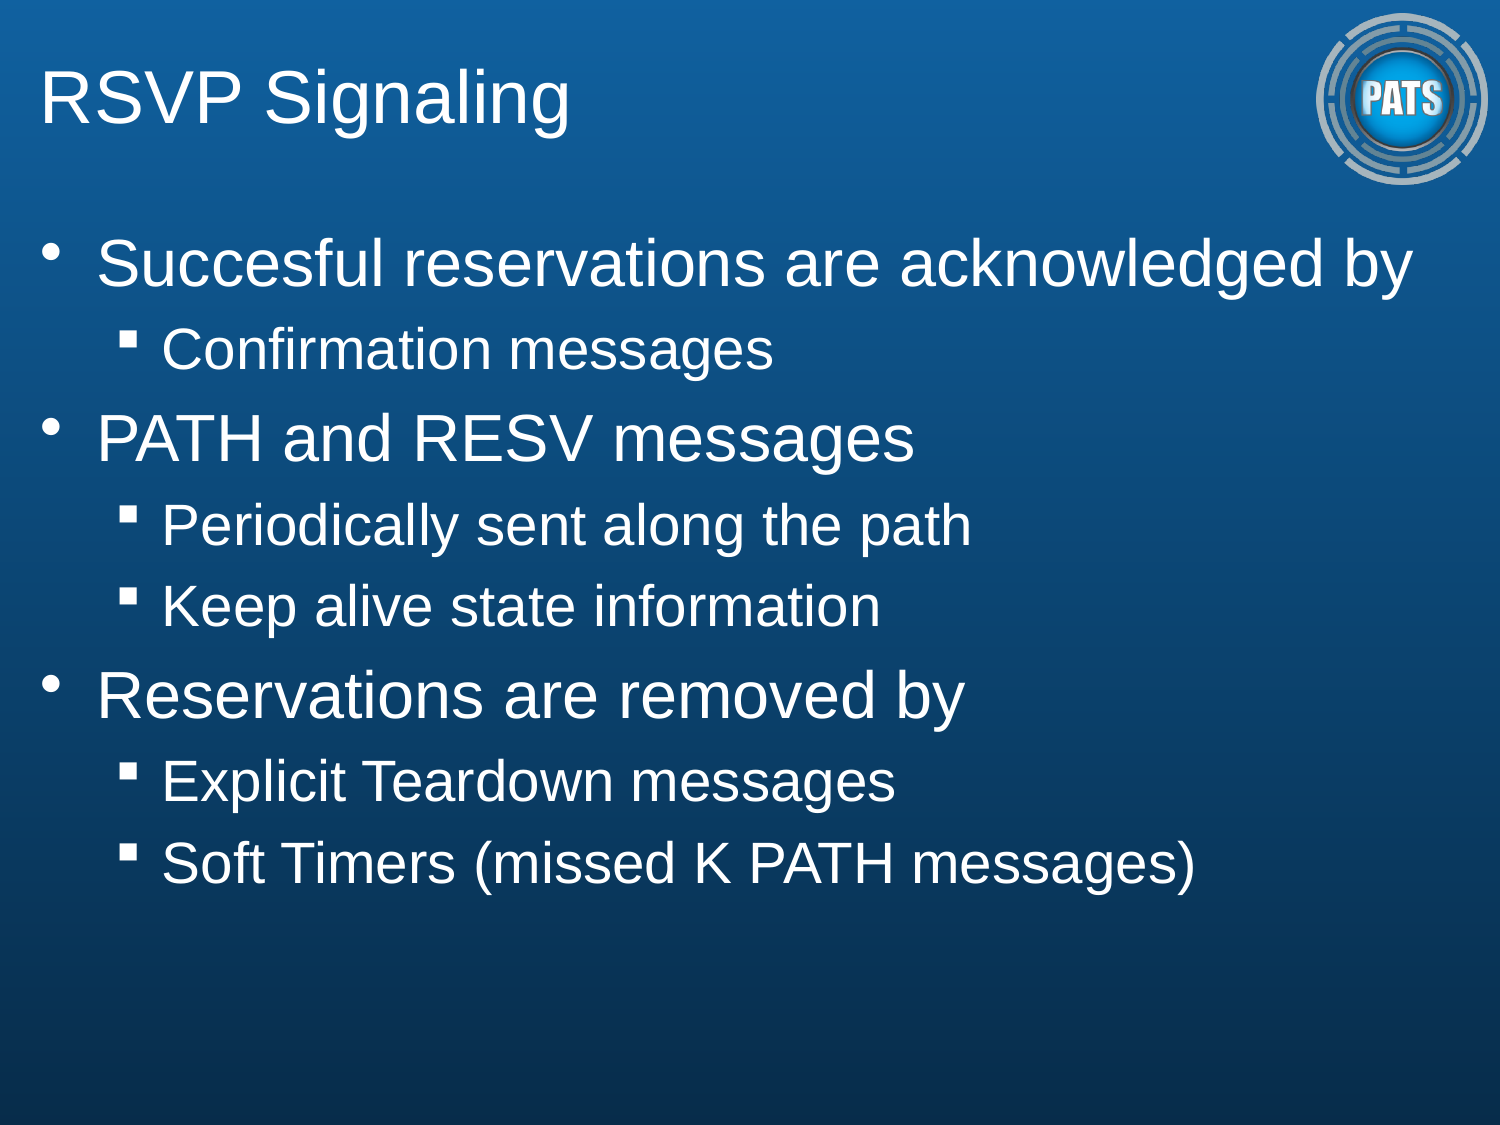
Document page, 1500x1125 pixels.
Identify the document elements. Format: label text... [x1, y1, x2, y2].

picture [1316, 13, 1488, 185]
title RSVP Signaling [24, 0, 1288, 188]
list Succesful reservations are acknowledged by Confirmation messages PATH and RESV messages Periodically sent along the path Keep alive state information Reservations are removed by Explicit Teardown messages Soft Timers (missed K PATH messages) [24, 212, 1476, 1036]
